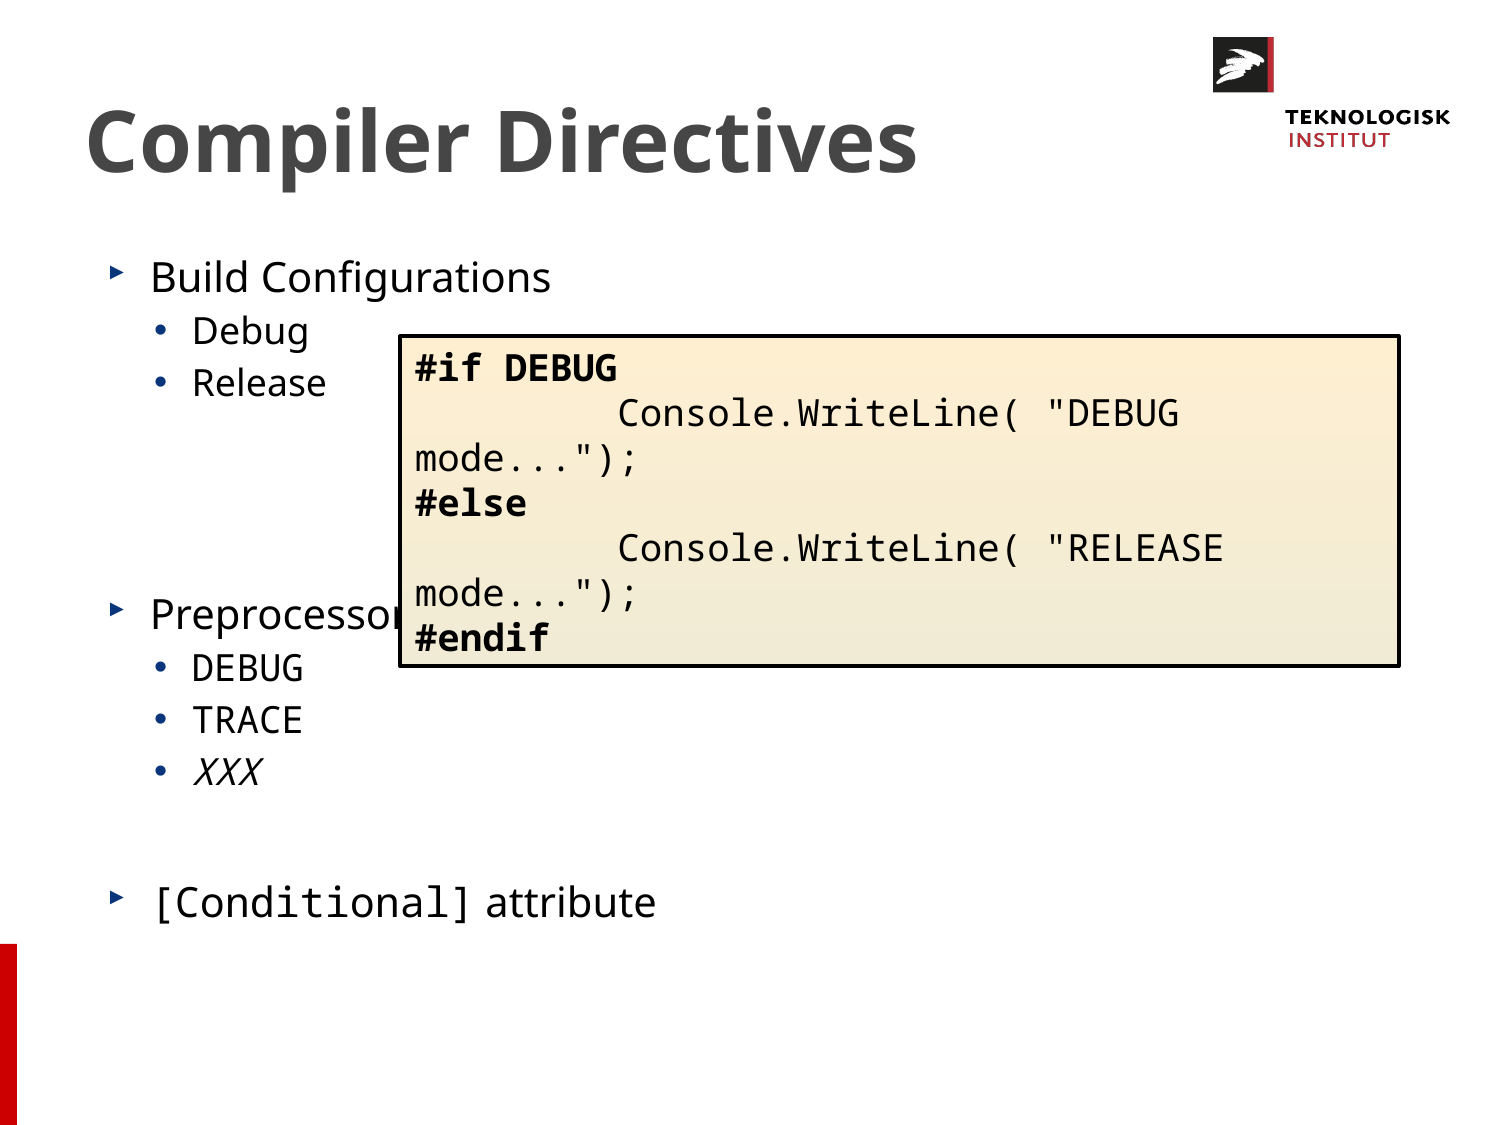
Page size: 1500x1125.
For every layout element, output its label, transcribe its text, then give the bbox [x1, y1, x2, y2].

text_box #if DEBUG Console.WriteLine( "DEBUG mode..."); #else Console.WriteLine( "RELEASE mode..."); #endif [400, 336, 1399, 667]
list Build Configurations Debug Release Preprocessor defines DEBUG TRACE XXX [Conditional] attribute [75, 243, 1424, 986]
title Compiler Directives [70, 45, 1425, 233]
picture [1213, 37, 1450, 147]
